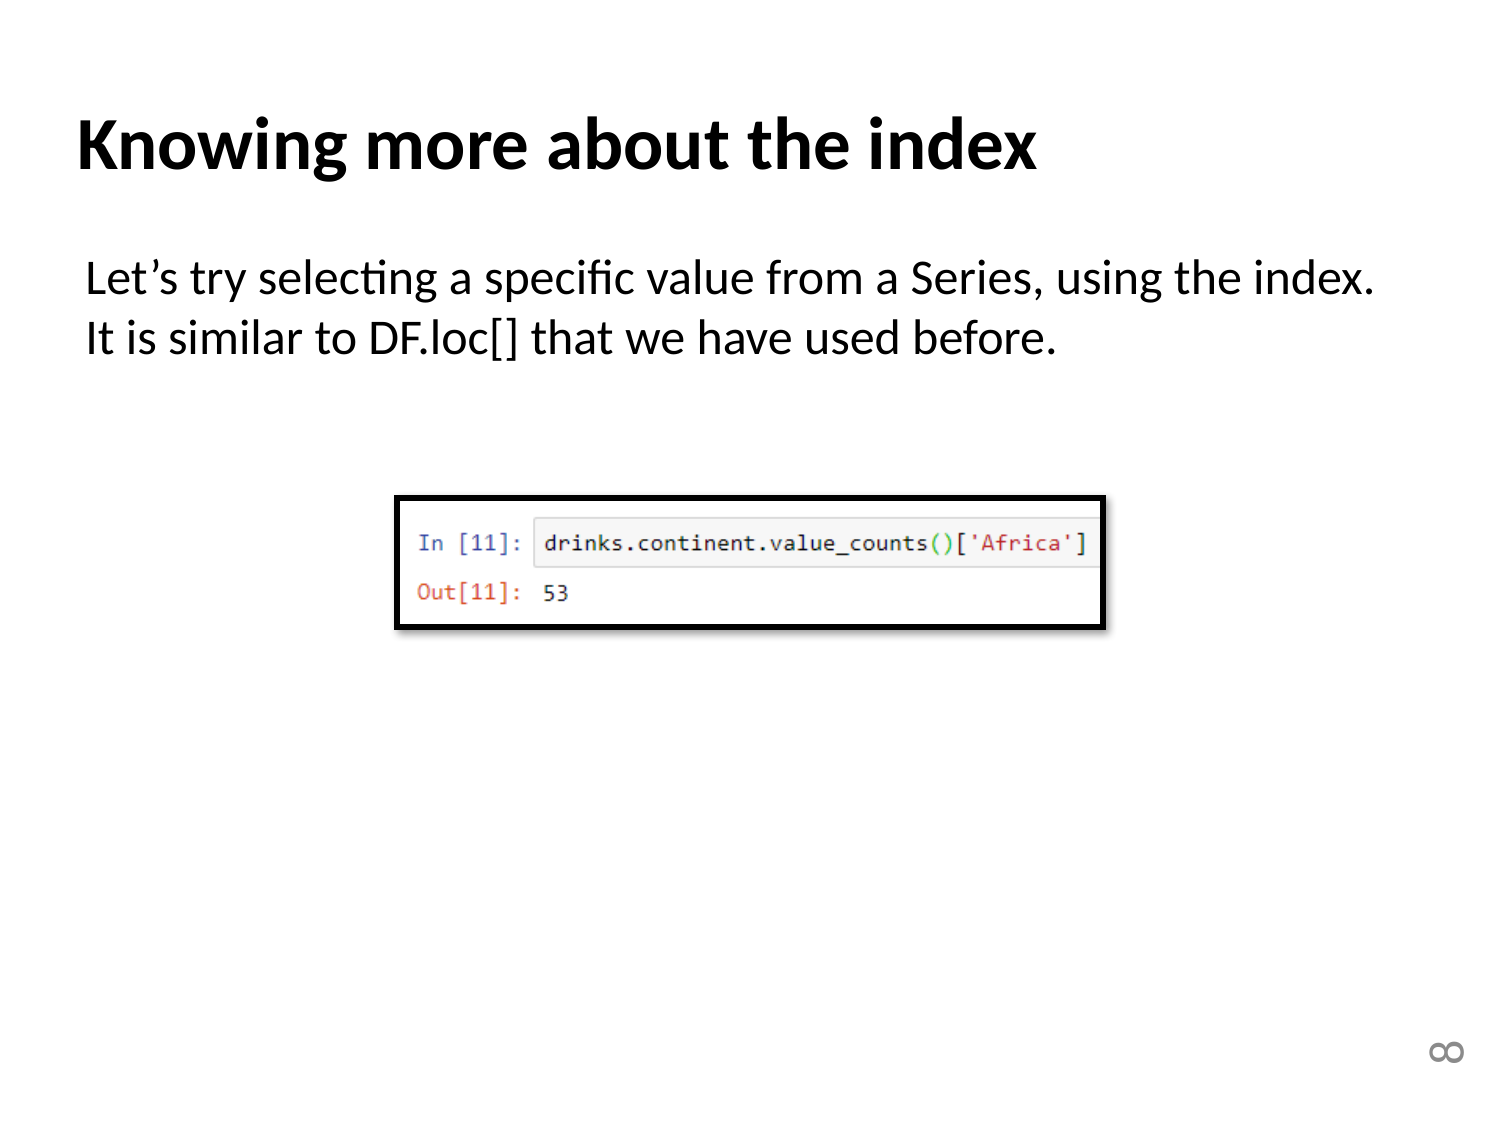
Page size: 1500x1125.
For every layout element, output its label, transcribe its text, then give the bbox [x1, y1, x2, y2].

text_box Let’s try selecting a specific value from a Series, using the index. It is similar to DF.loc[] that we have used before. [70, 237, 1434, 373]
slide_number 8 [1412, 1025, 1475, 1125]
picture [399, 500, 1101, 625]
text_box Knowing more about the index [62, 87, 1450, 193]
